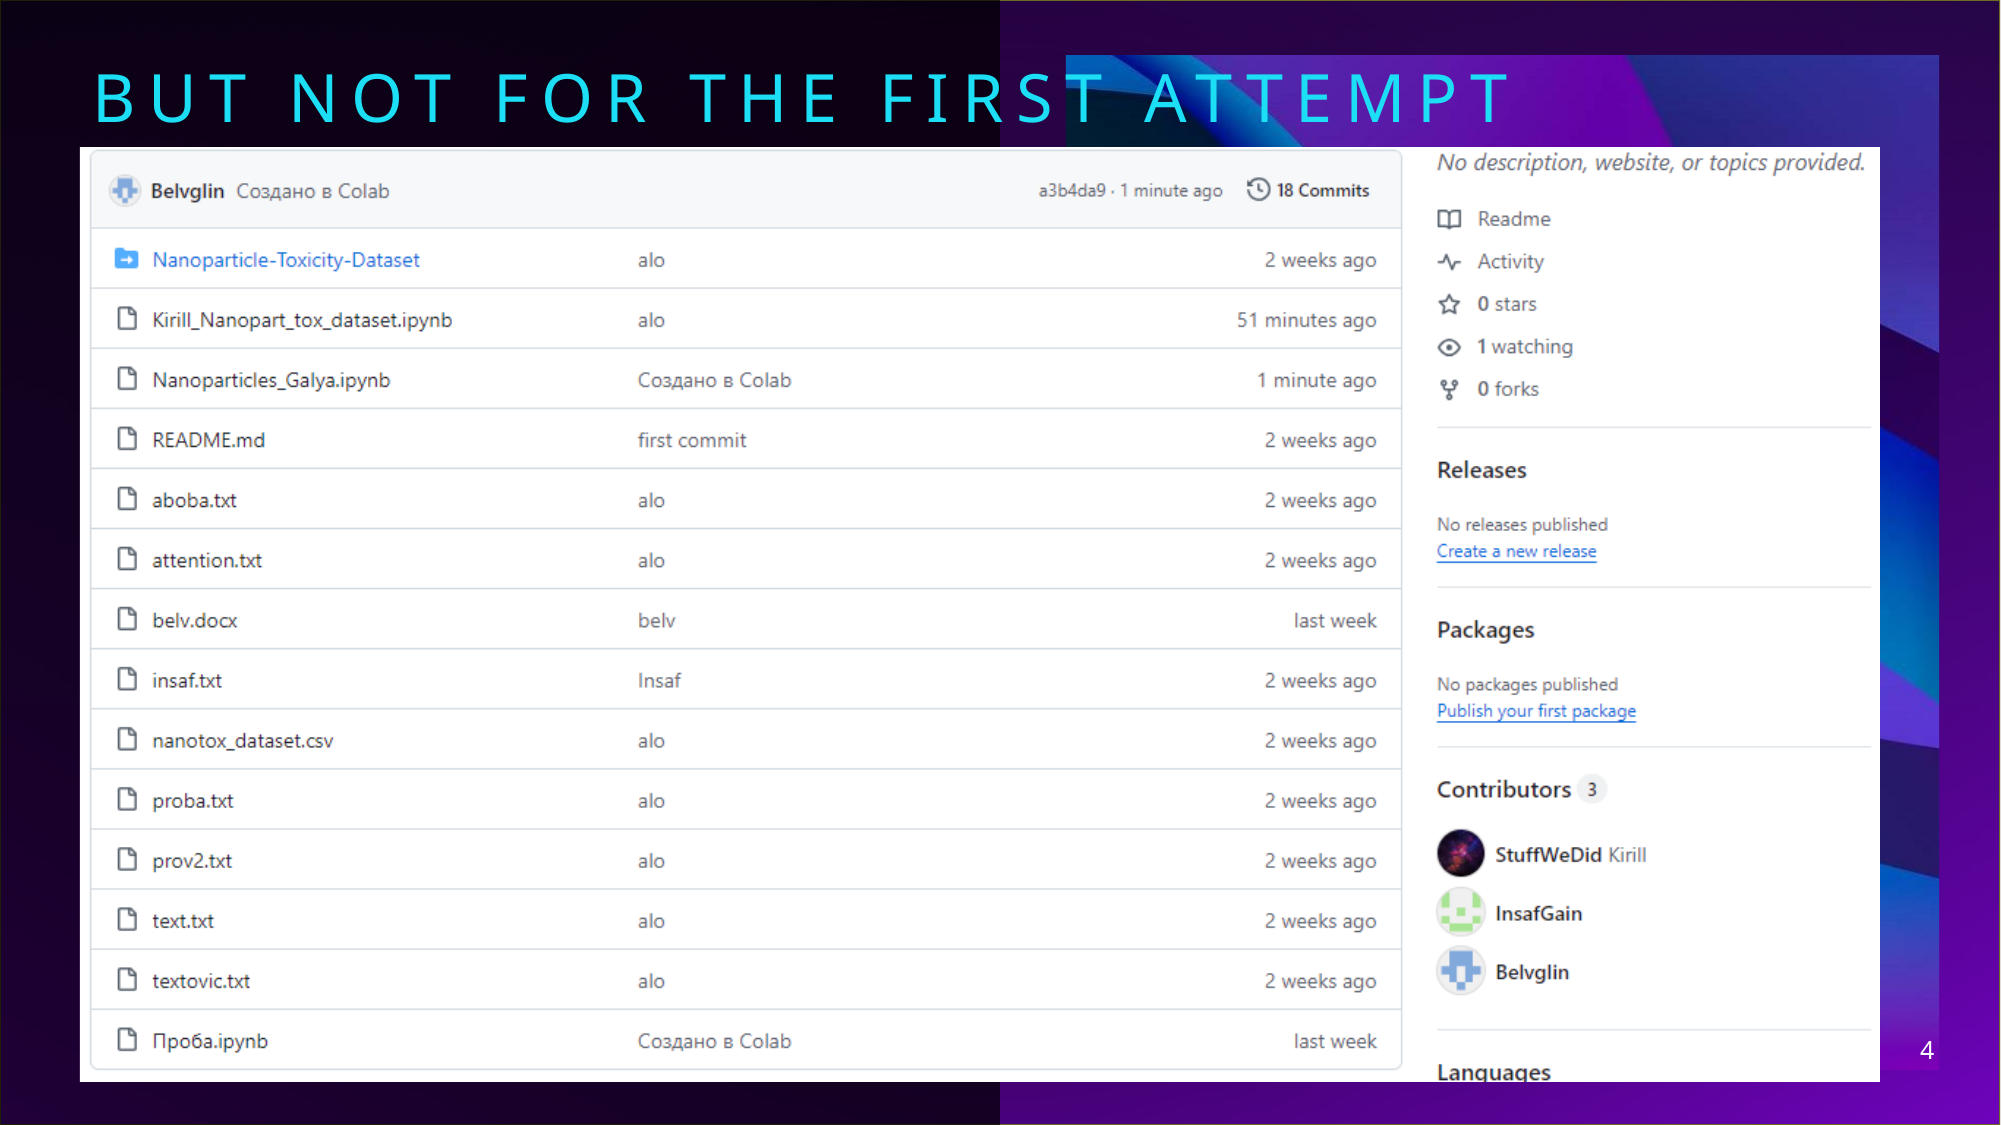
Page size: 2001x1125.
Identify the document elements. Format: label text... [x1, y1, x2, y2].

subtitle But not for the first attempt [77, 57, 1065, 450]
picture [79, 55, 1940, 1082]
slide_number 4 [1880, 1021, 1950, 1082]
